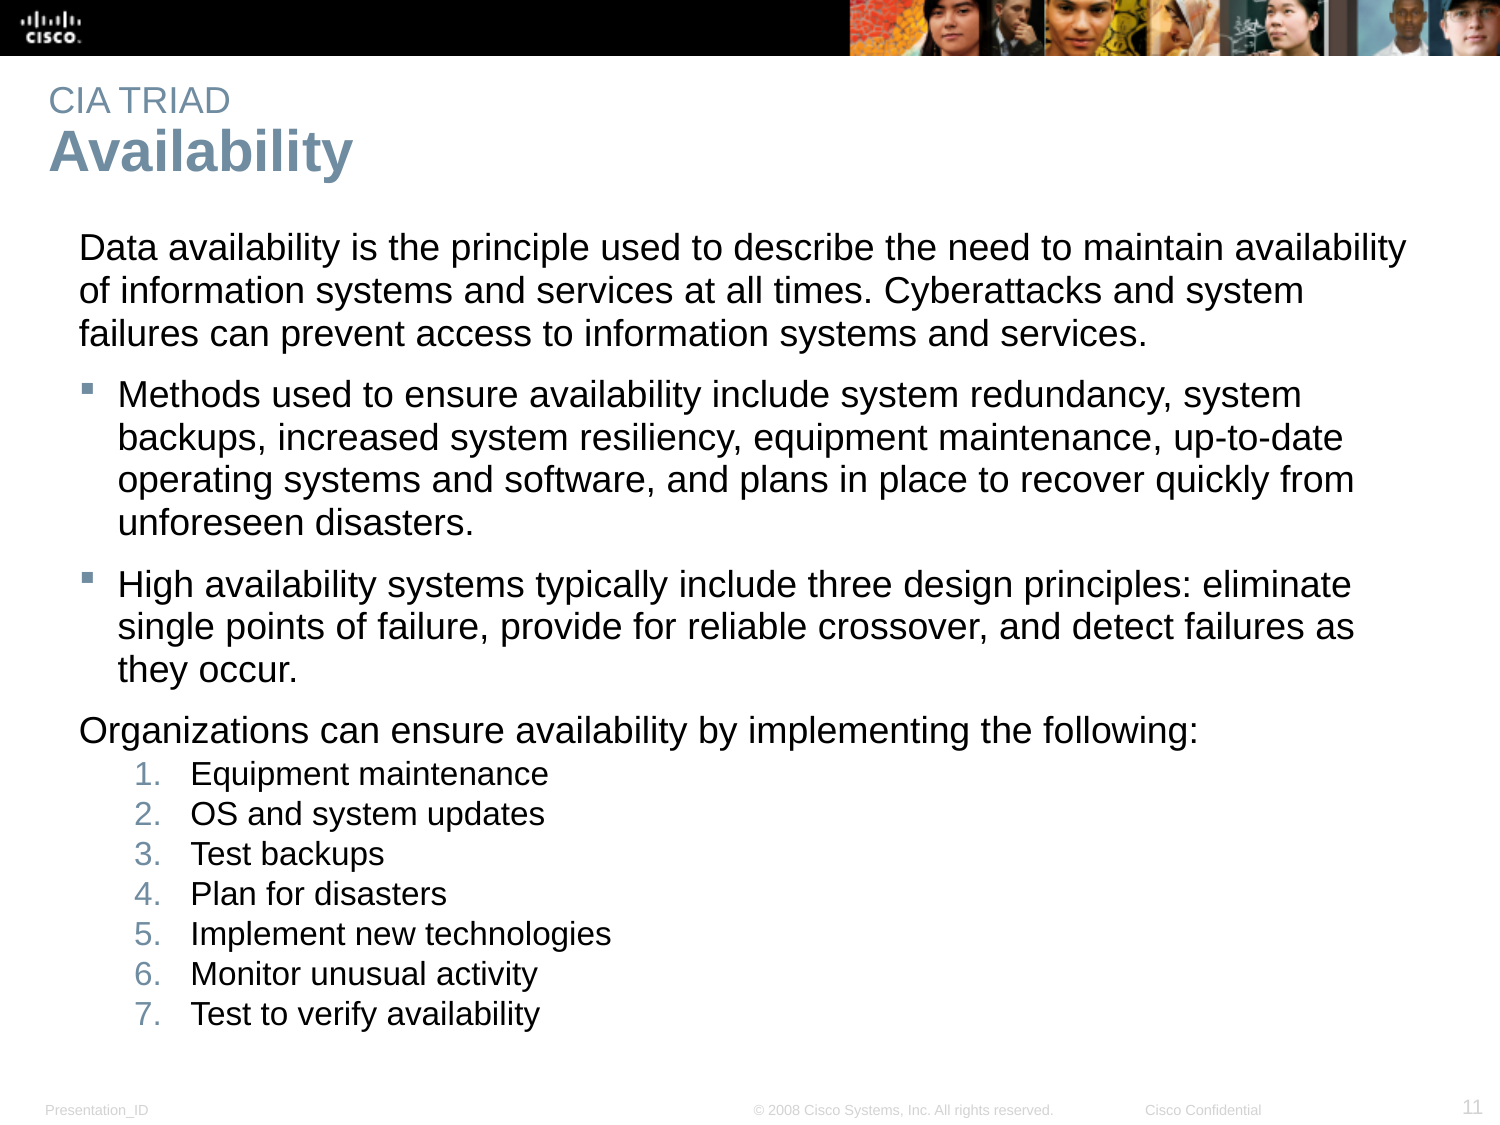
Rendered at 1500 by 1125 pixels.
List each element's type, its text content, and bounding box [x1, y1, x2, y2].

picture [0, 0, 1500, 56]
title CIA TRIAD Availability [34, 74, 1474, 191]
list Data availability is the principle used to describe the need to maintain availability of information systems and services at all times. Cyberattacks and system failures can prevent access to information systems and services. Methods used to ensure availability include system redundancy, system backups, increased system resiliency, equipment maintenance, up-to-date operating systems and software, and plans in place to recover quickly from unforeseen disasters. High availability systems typically include three design principles: eliminate single points of failure, provide for reliable crossover, and detect failures as they occur. Organizations can ensure availability by implementing the following: Equipment maintenance OS and system updates Test backups Plan for disasters Implement new technologies Monitor unusual activity Test to verify availability [65, 219, 1432, 1081]
